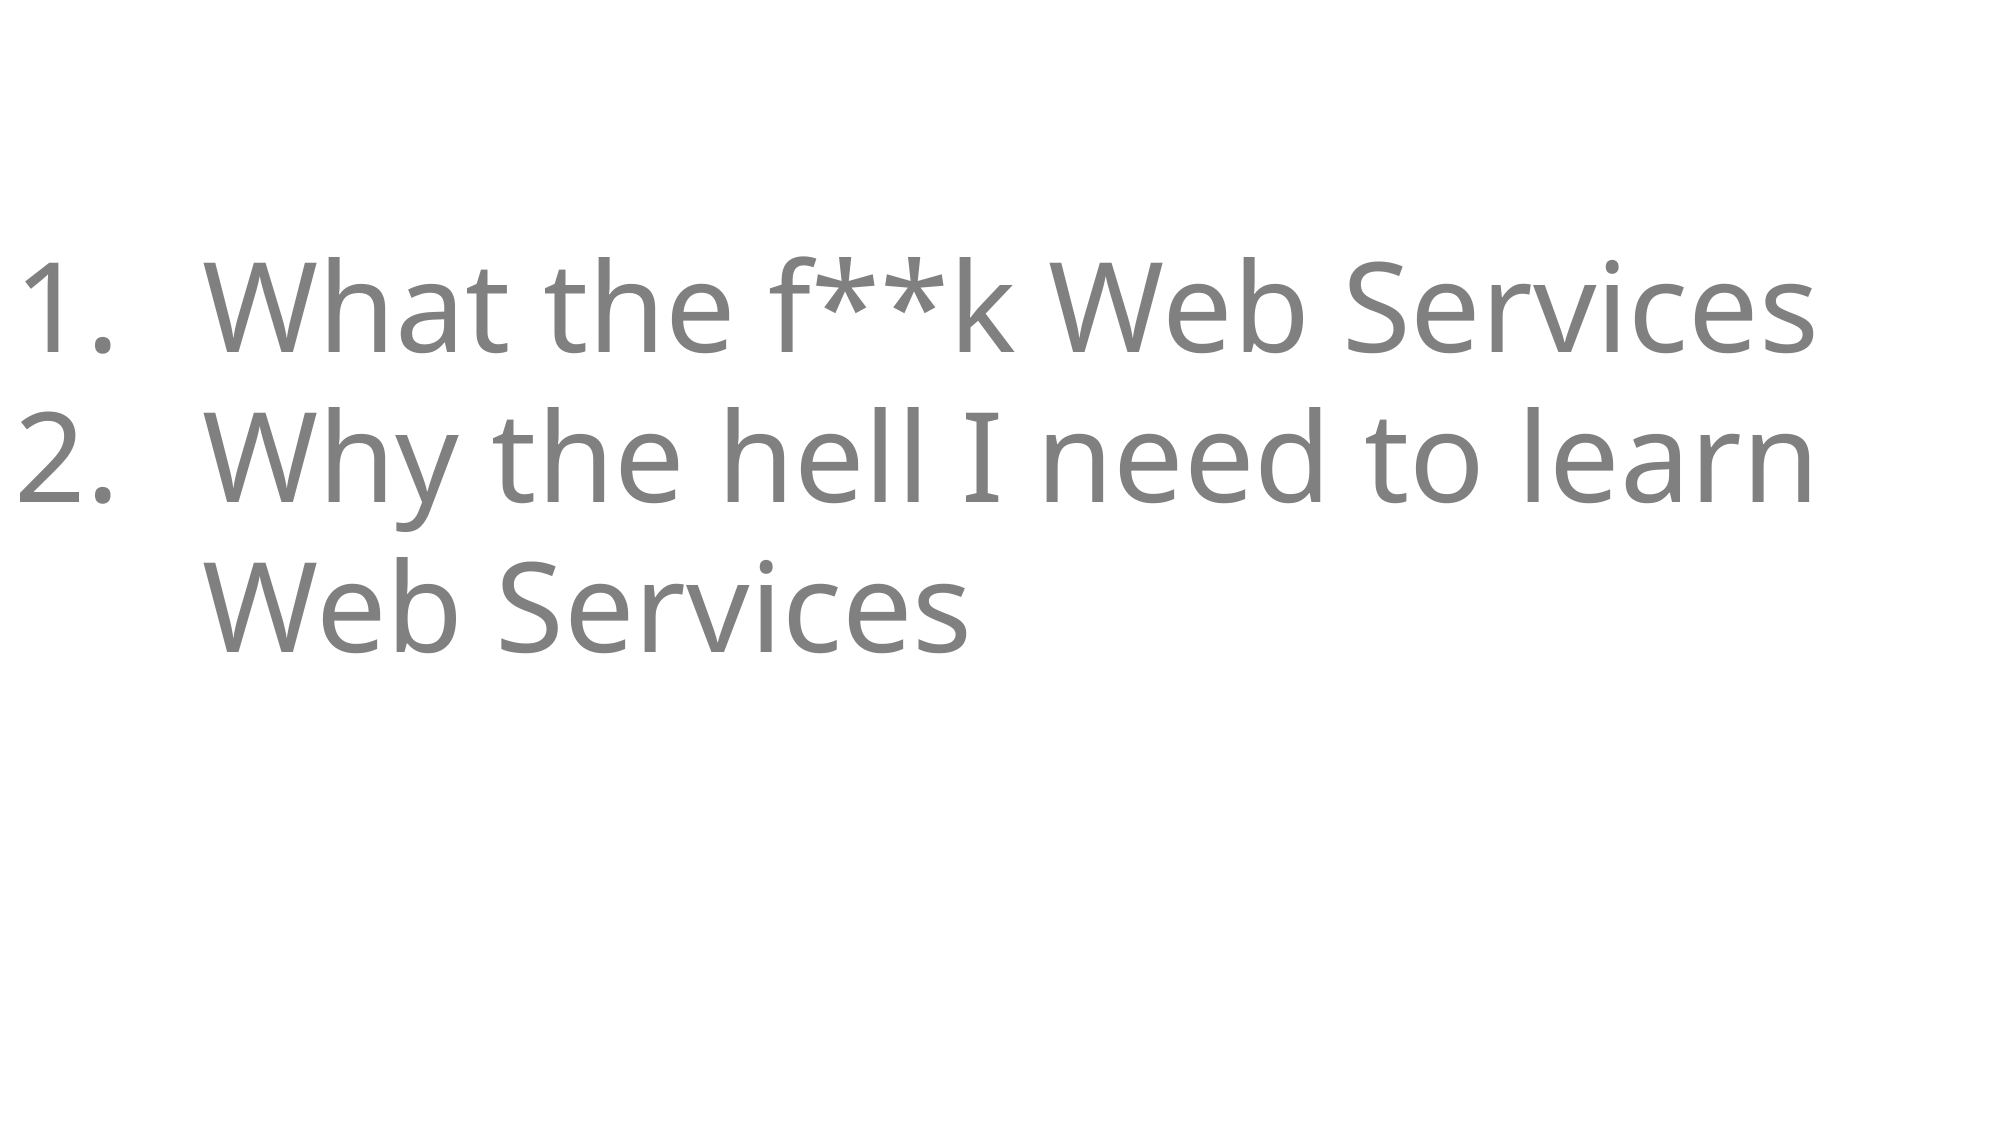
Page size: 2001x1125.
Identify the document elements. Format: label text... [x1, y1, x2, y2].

text_box What the f**k Web Services Why the hell I need to learn Web Services [0, 219, 2000, 685]
